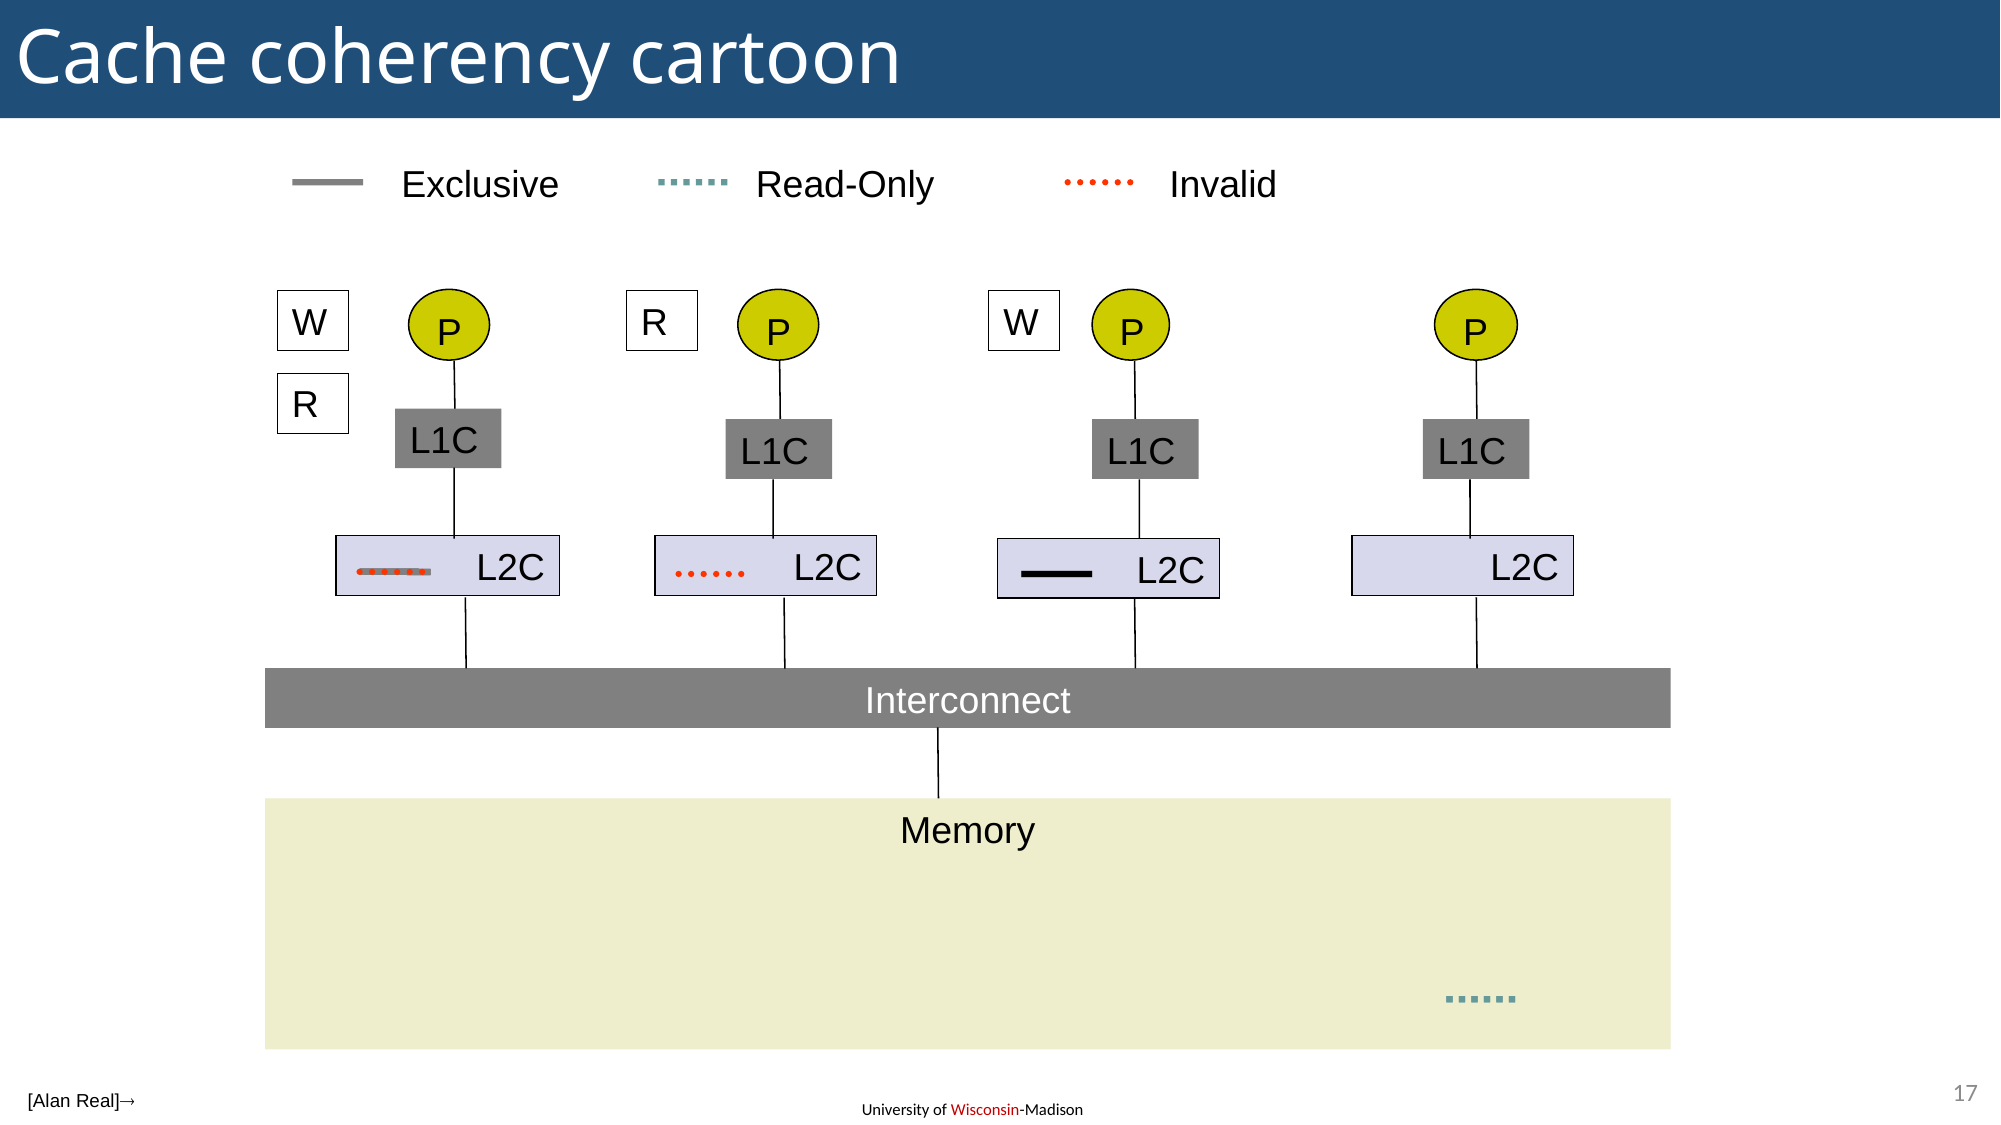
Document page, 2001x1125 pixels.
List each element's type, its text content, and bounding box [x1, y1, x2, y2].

slide_number 17 [1879, 1069, 1994, 1114]
text_box Memory [265, 798, 1671, 1050]
text_box L1C [725, 419, 833, 479]
text_box W [988, 290, 1060, 351]
text_box W [277, 290, 348, 351]
text_box R [626, 290, 697, 351]
text_box Read-Only [741, 152, 1013, 212]
text_box L1C [1092, 419, 1199, 479]
text_box [Alan Real] [12, 1081, 151, 1119]
text_box L2C [336, 535, 560, 596]
text_box L2C [1352, 535, 1574, 596]
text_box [408, 289, 490, 362]
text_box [737, 289, 819, 362]
text_box L2C [997, 538, 1220, 599]
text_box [1092, 289, 1170, 362]
text_box L1C [395, 408, 502, 469]
text_box L1C [1422, 419, 1530, 479]
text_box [1434, 289, 1518, 362]
text_box Interconnect [265, 668, 1671, 728]
text_box L2C [654, 535, 877, 596]
text_box Cache coherency cartoon [0, 0, 2000, 119]
text_box Invalid [1154, 152, 1379, 212]
text_box Exclusive [386, 152, 659, 212]
text_box R [277, 373, 348, 433]
